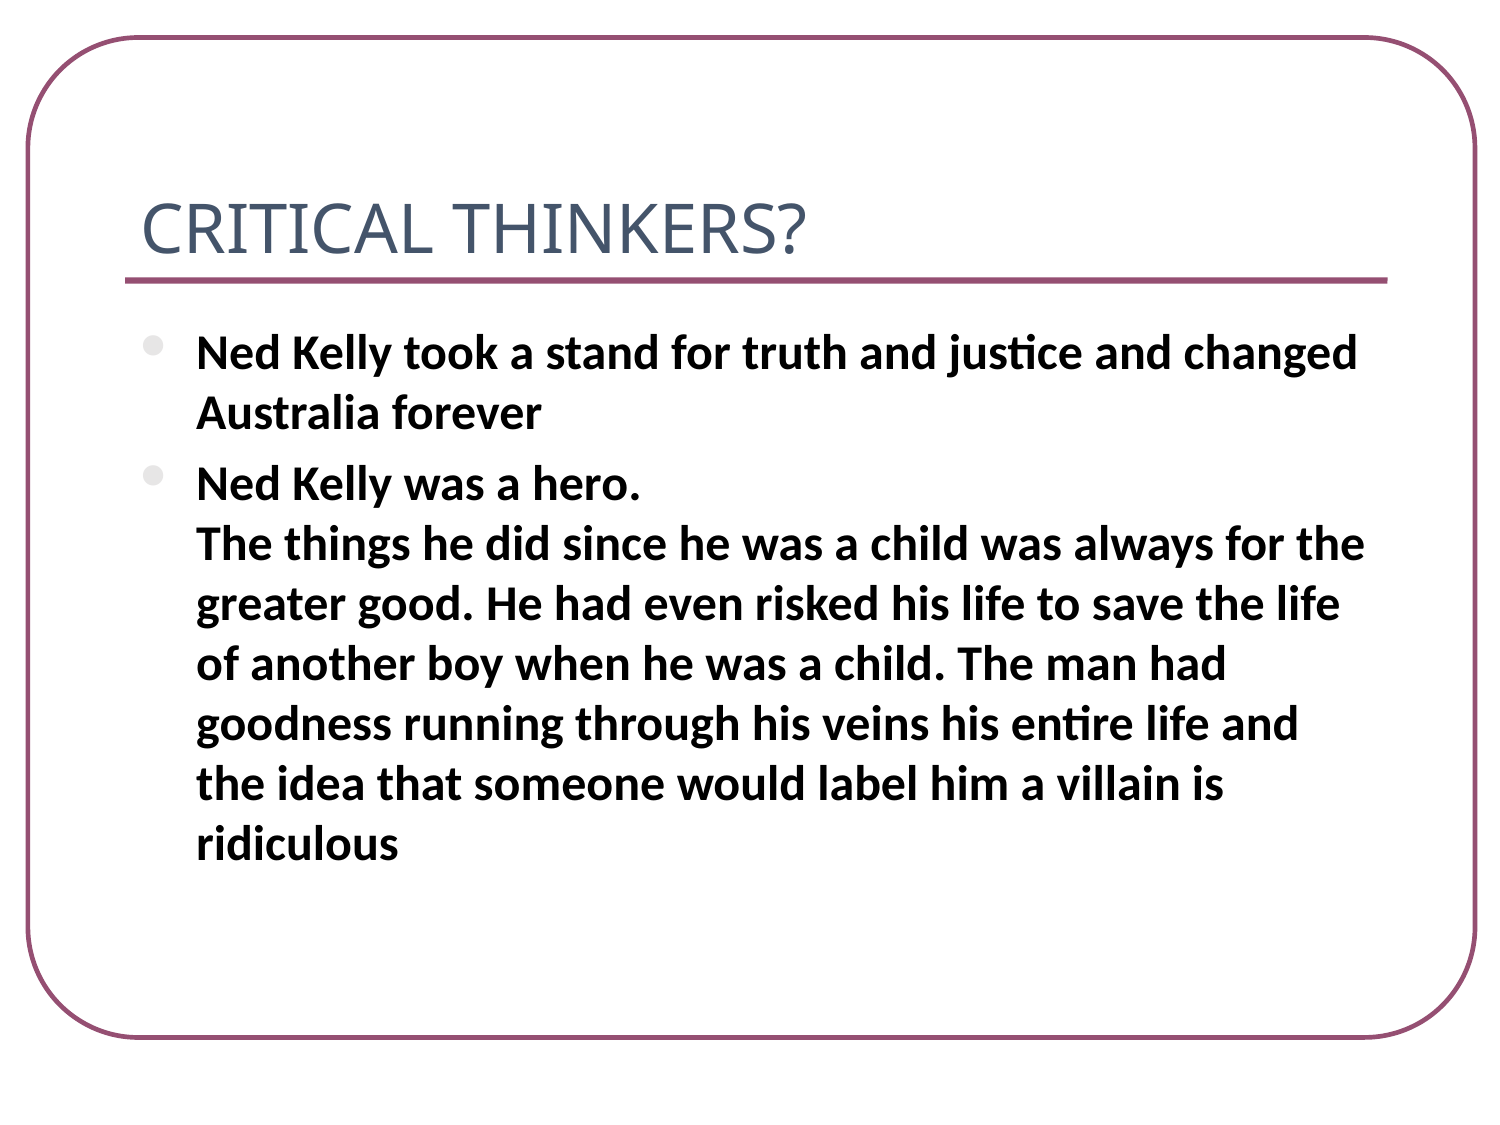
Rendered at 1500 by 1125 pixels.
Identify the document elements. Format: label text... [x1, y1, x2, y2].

list Ned Kelly took a stand for truth and justice and changed Australia forever Ned Kelly was a hero. The things he did since he was a child was always for the greater good. He had even risked his life to save the life of another boy when he was a child. The man had goodness running through his veins his entire life and the idea that someone would label him a villain is ridiculous [124, 312, 1388, 976]
title CRITICAL THINKERS? [124, 87, 1388, 276]
